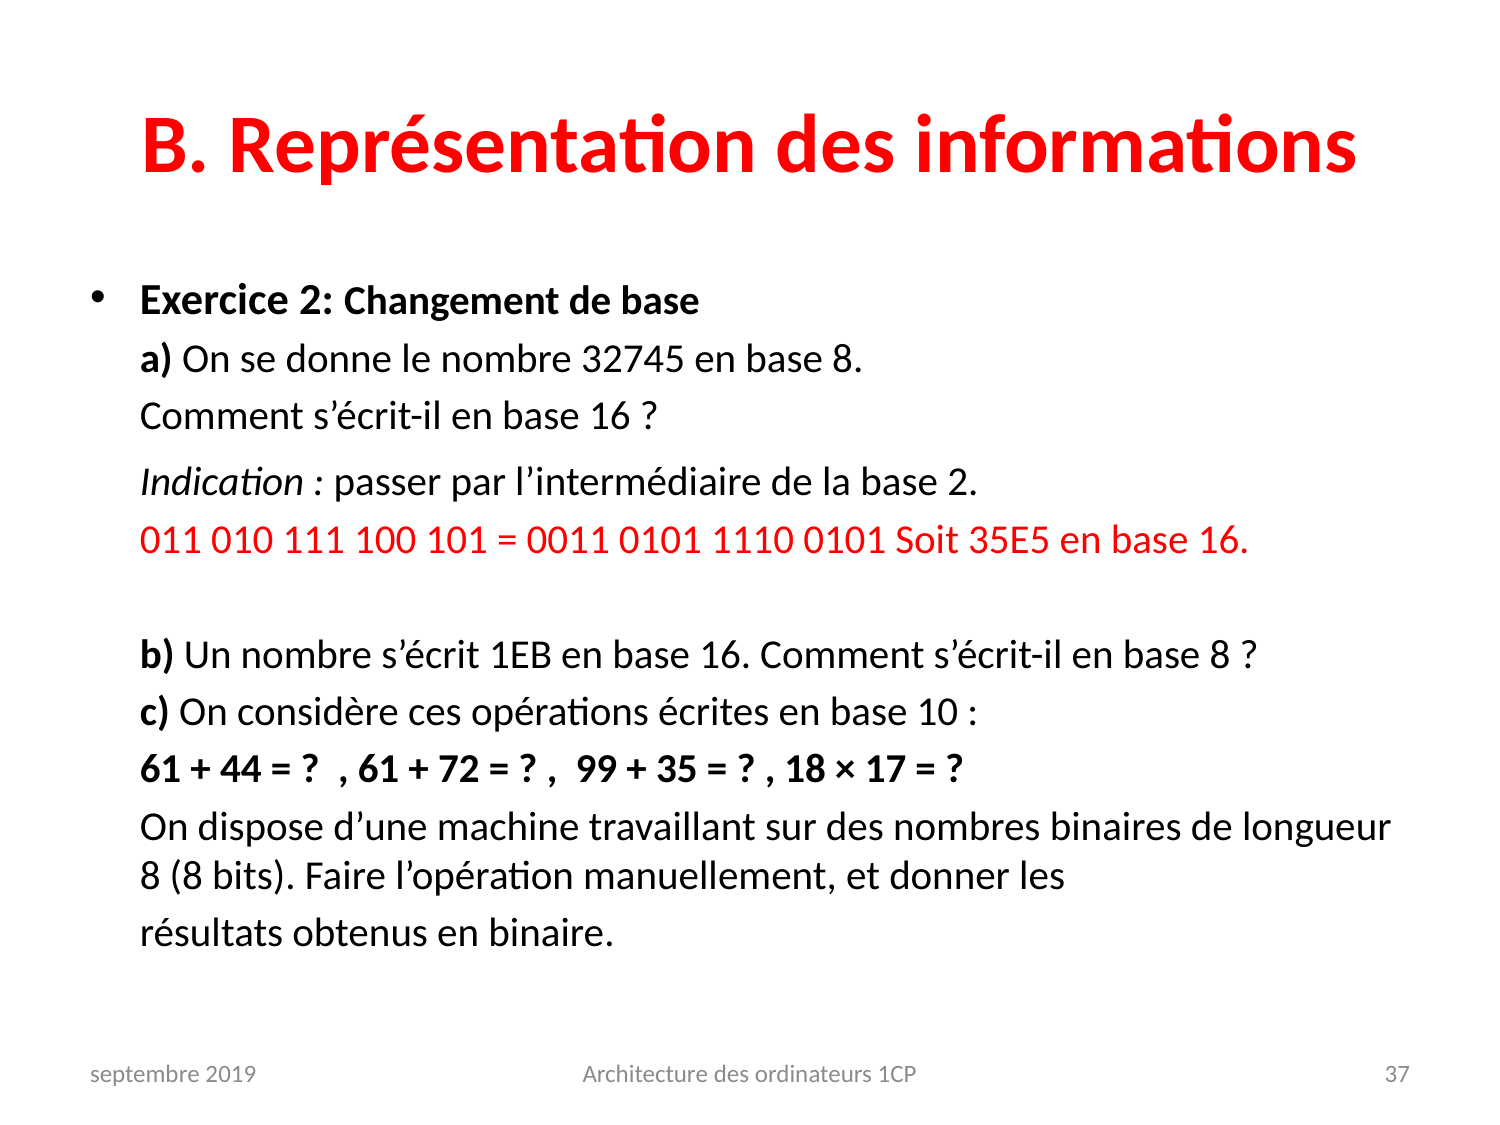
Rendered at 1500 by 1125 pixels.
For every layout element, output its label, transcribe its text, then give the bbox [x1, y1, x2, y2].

list Exercice 2: Changement de base a) On se donne le nombre 32745 en base 8. Comment s’écrit-il en base 16 ? Indication : passer par l’intermédiaire de la base 2. 011 010 111 100 101 = 0011 0101 1110 0101 Soit 35E5 en base 16. b) Un nombre s’écrit 1EB en base 16. Comment s’écrit-il en base 8 ? c) On considère ces opérations écrites en base 10 : 61 + 44 = ? , 61 + 72 = ? , 99 + 35 = ? , 18 × 17 = ? On dispose d’une machine travaillant sur des nombres binaires de longueur 8 (8 bits). Faire l’opération manuellement, et donner les résultats obtenus en binaire. [75, 262, 1425, 1005]
footer Architecture des ordinateurs 1CP [512, 1042, 988, 1103]
slide_number 37 [1074, 1042, 1425, 1103]
slide_number septembre 2019 [75, 1042, 425, 1103]
title B. Représentation des informations [75, 45, 1425, 233]
